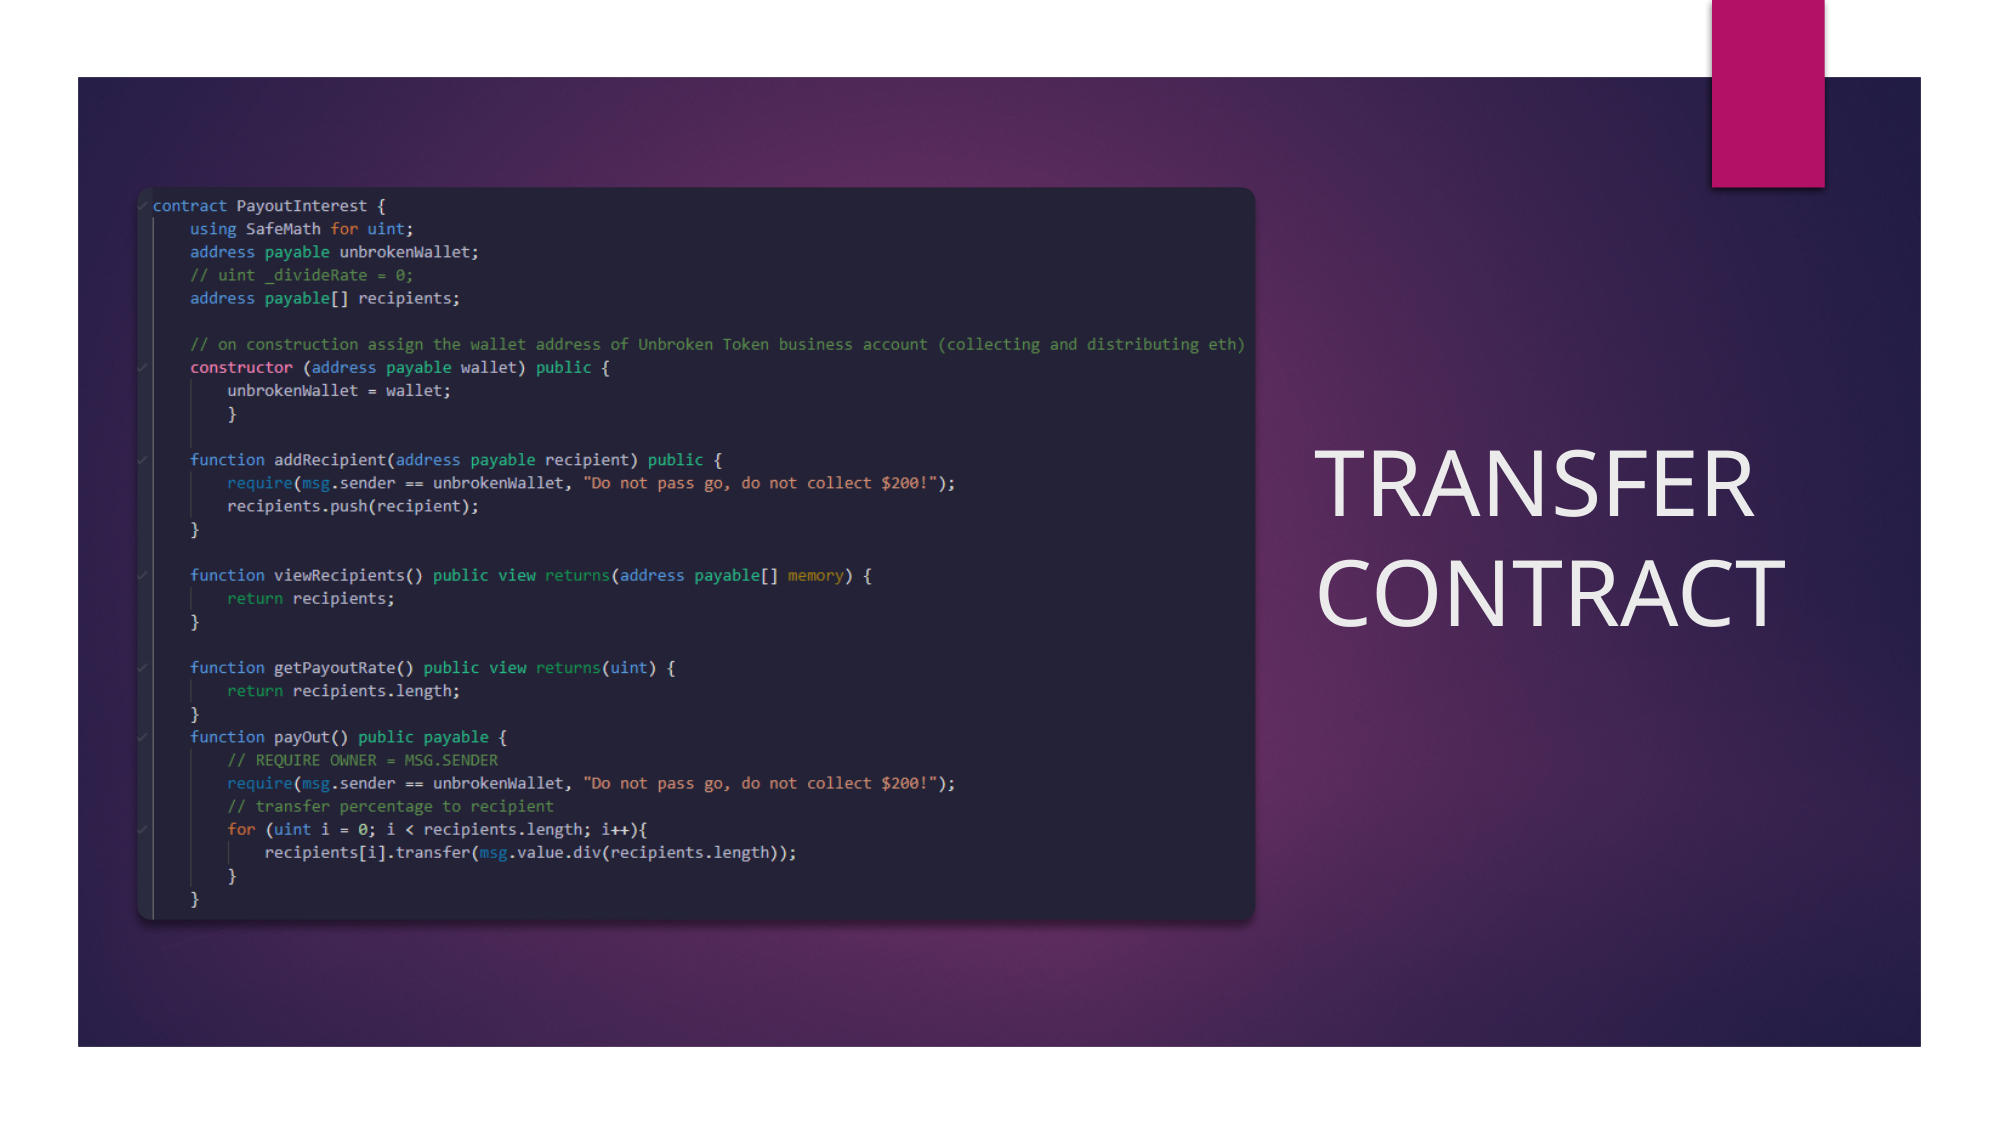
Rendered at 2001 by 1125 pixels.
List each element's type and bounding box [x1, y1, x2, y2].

picture [137, 187, 1256, 920]
text_box [0, 0, 2000, 1125]
